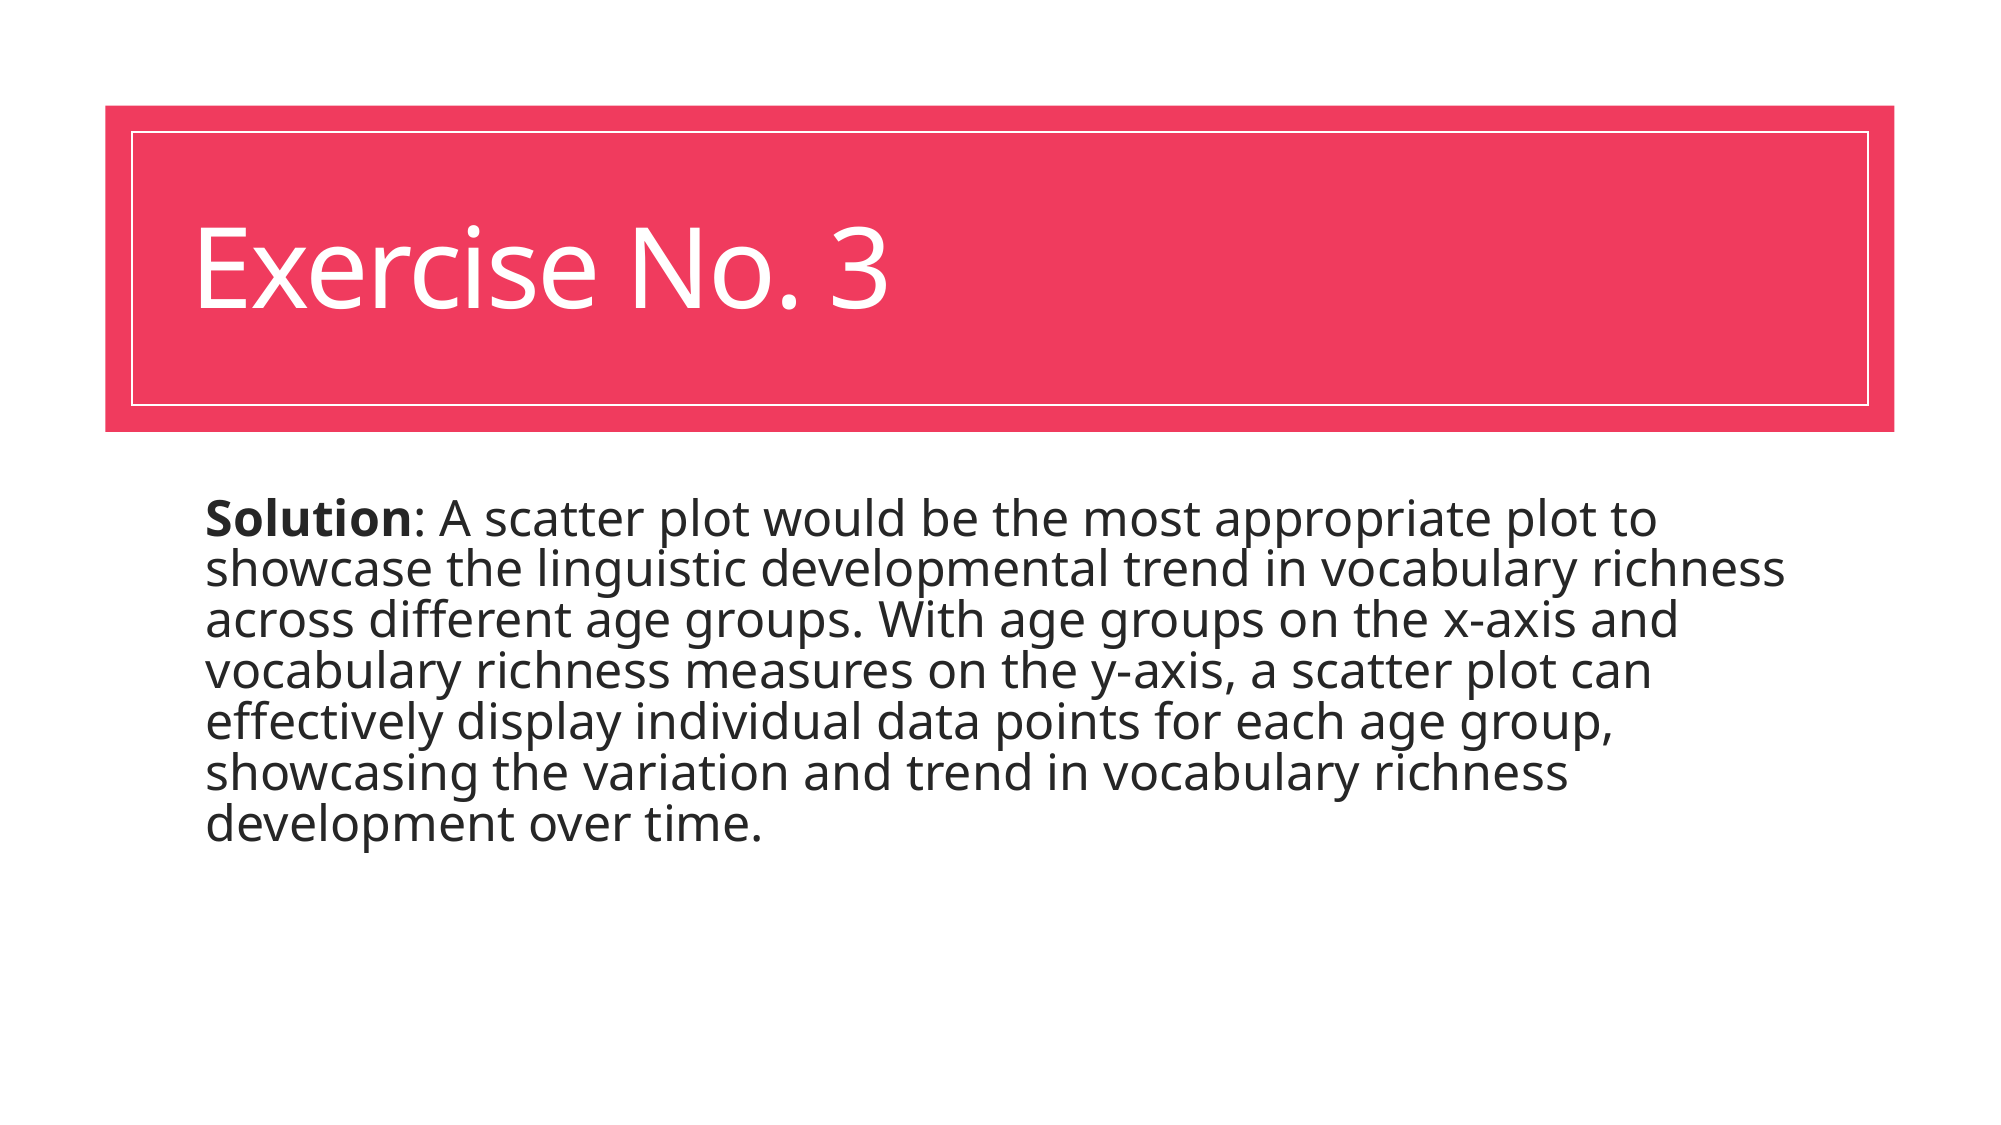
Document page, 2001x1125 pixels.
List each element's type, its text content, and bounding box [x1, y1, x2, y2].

text_box [131, 131, 1869, 406]
title Exercise No. 3 [175, 173, 1823, 376]
text_box [104, 104, 1895, 433]
list Solution: A scatter plot would be the most appropriate plot to showcase the linguistic developmental trend in vocabulary richness across different age groups. With age groups on the x-axis and vocabulary richness measures on the y-axis, a scatter plot can effectively display individual data points for each age group, showcasing the variation and trend in vocabulary richness development over time. [175, 487, 1823, 964]
